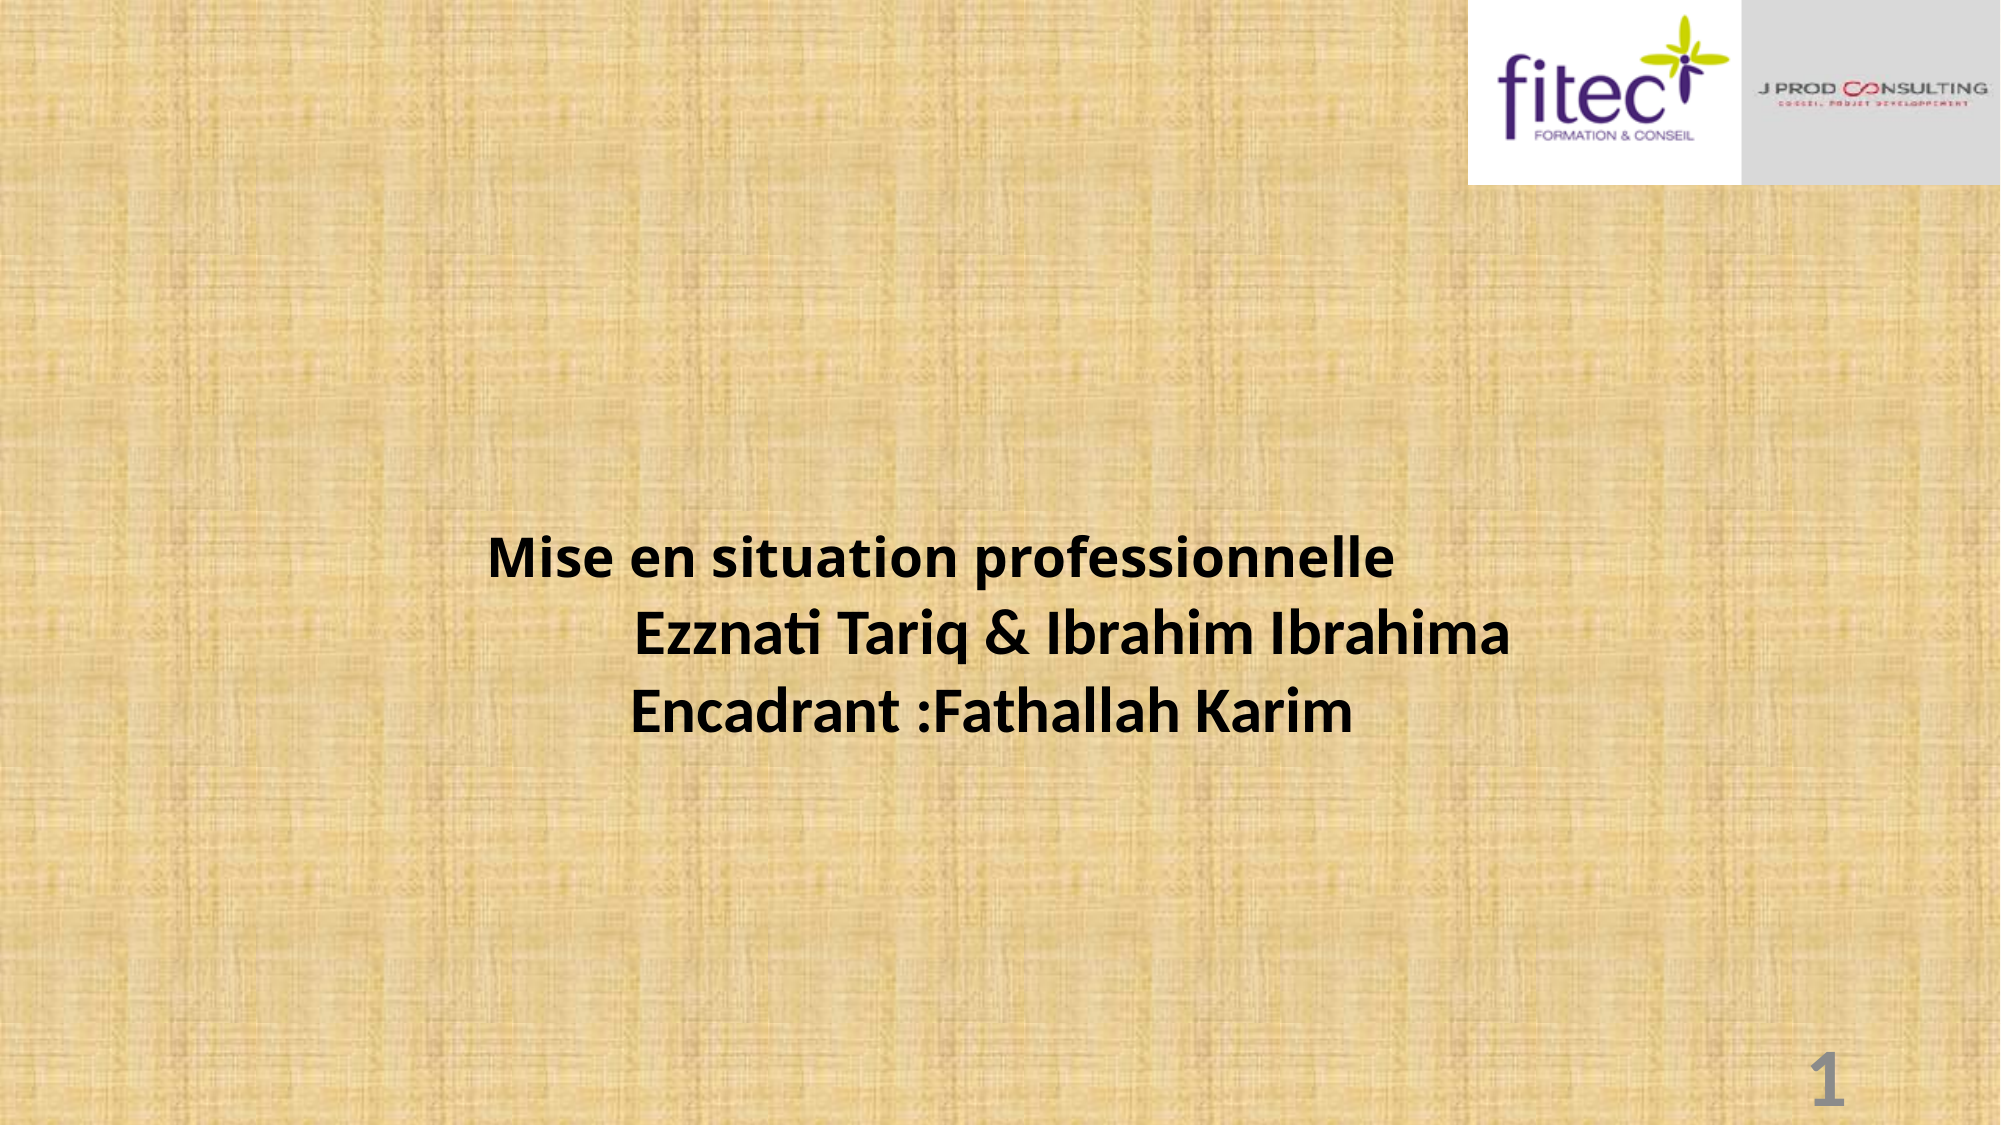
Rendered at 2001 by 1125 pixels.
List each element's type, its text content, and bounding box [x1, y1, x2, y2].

title Mise en situation professionnelle [249, 0, 1648, 590]
subtitle Ezznati Tariq & Ibrahim Ibrahima Encadrant :Fathallah Karim [249, 590, 1750, 863]
slide_number 1 [1412, 1042, 1863, 1103]
picture [0, 0, 2001, 1125]
